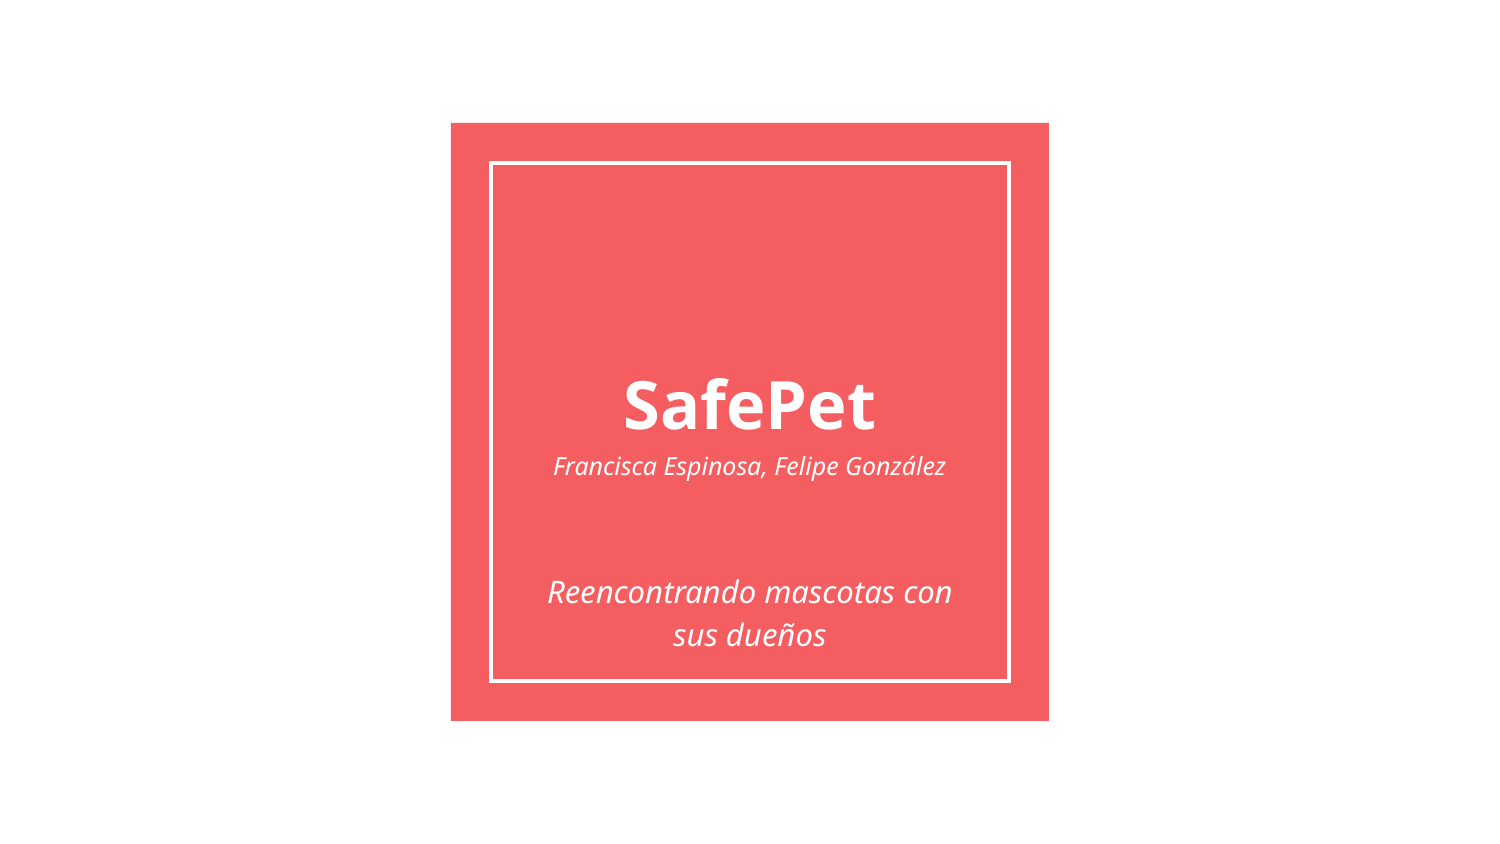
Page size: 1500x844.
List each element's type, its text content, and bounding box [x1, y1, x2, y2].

subtitle Reencontrando mascotas con sus dueños [507, 555, 993, 671]
title SafePet Francisca Espinosa, Felipe González [507, 313, 993, 527]
